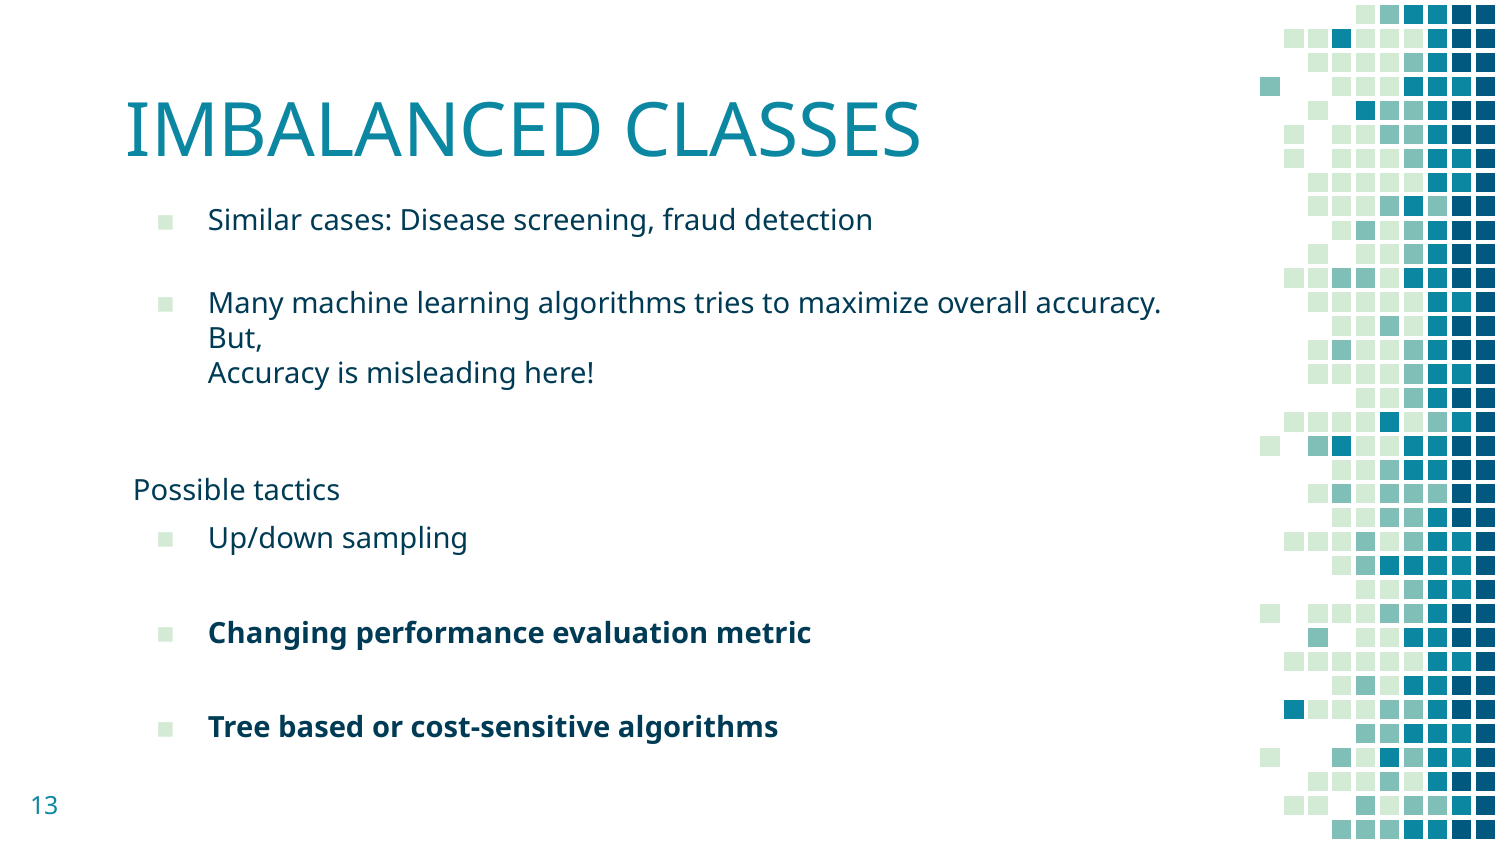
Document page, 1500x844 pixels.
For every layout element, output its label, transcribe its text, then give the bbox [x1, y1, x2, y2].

slide_number ‹#› [15, 774, 105, 839]
title IMBALANCED CLASSES [110, 46, 1220, 187]
list Similar cases: Disease screening, fraud detection Many machine learning algorithms tries to maximize overall accuracy. But, Accuracy is misleading here! Possible tactics Up/down sampling Changing performance evaluation metric Tree based or cost-sensitive algorithms [117, 186, 1227, 774]
